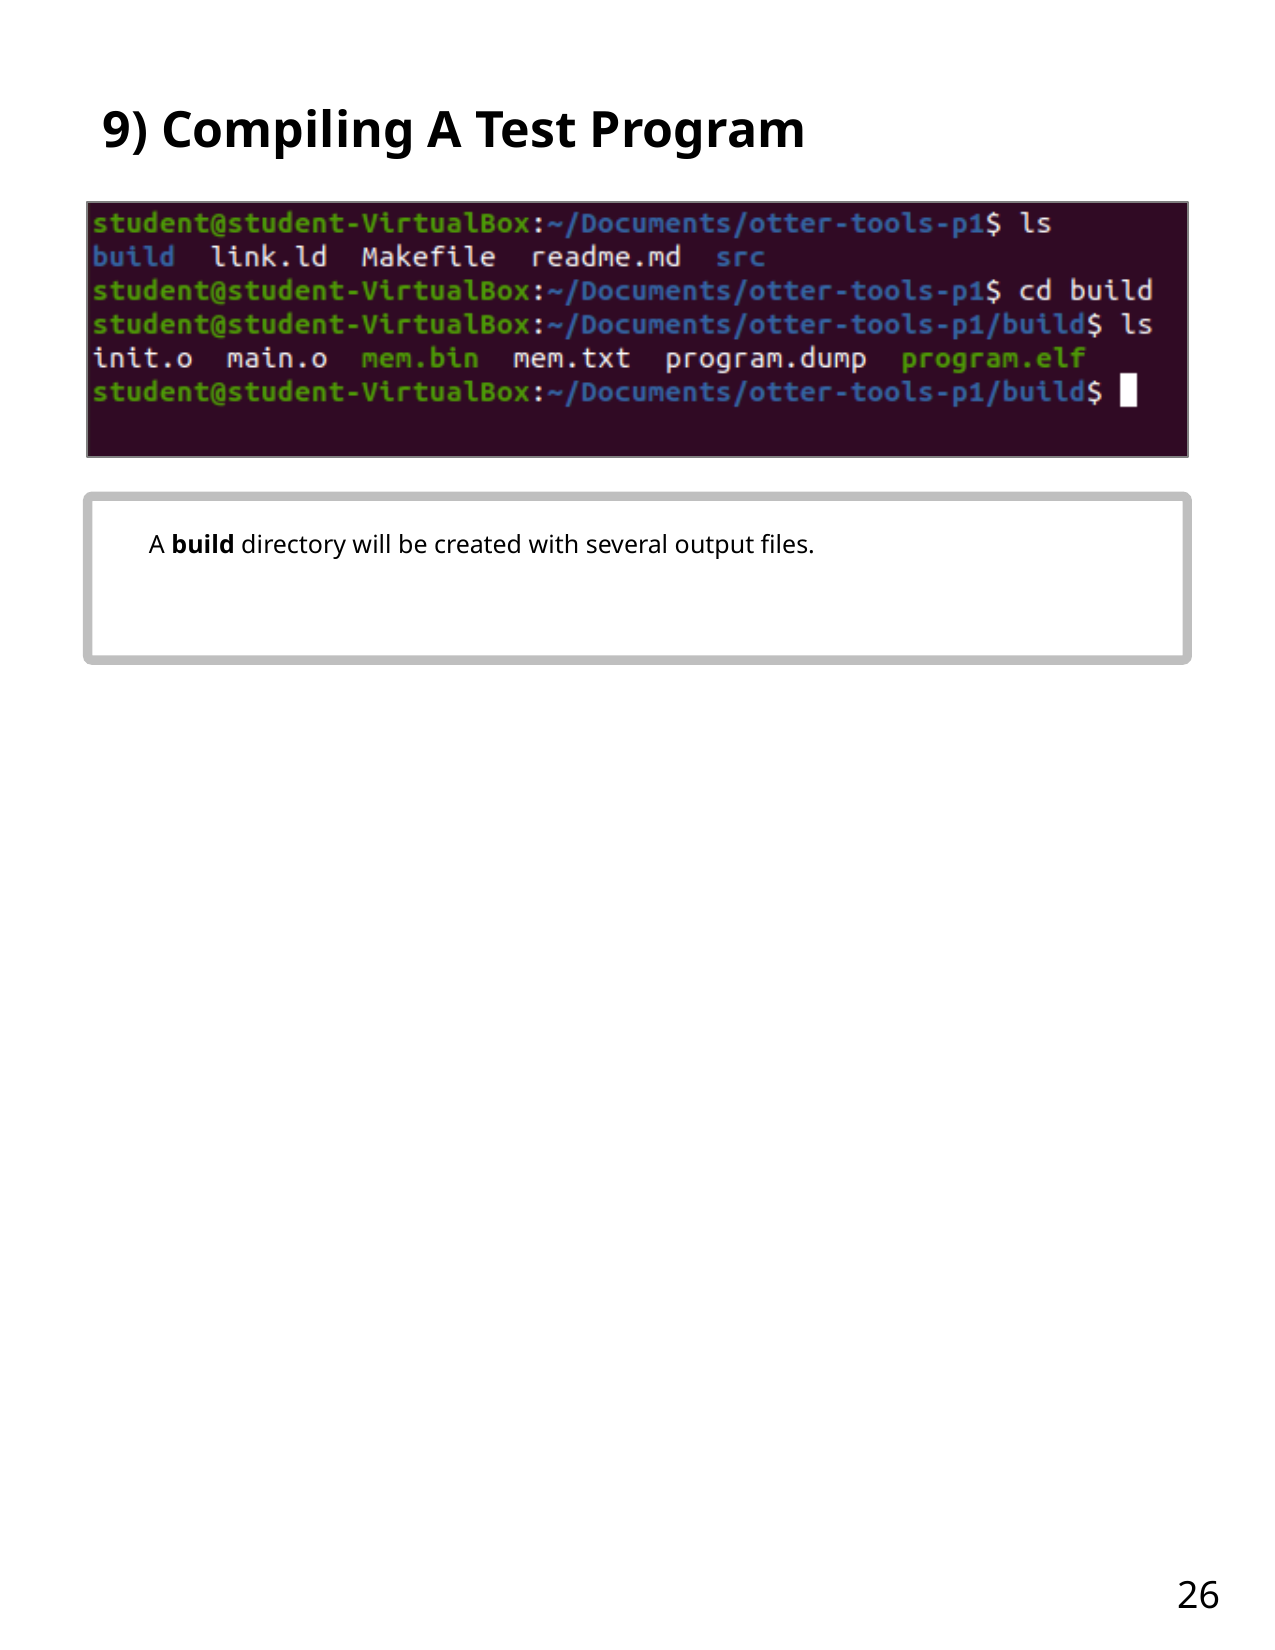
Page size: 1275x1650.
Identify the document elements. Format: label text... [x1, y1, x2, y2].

picture [87, 203, 1188, 456]
text_box [86, 495, 1189, 662]
title 9) Compiling A Test Program [87, 87, 1188, 176]
slide_number 26 [1122, 1563, 1275, 1650]
